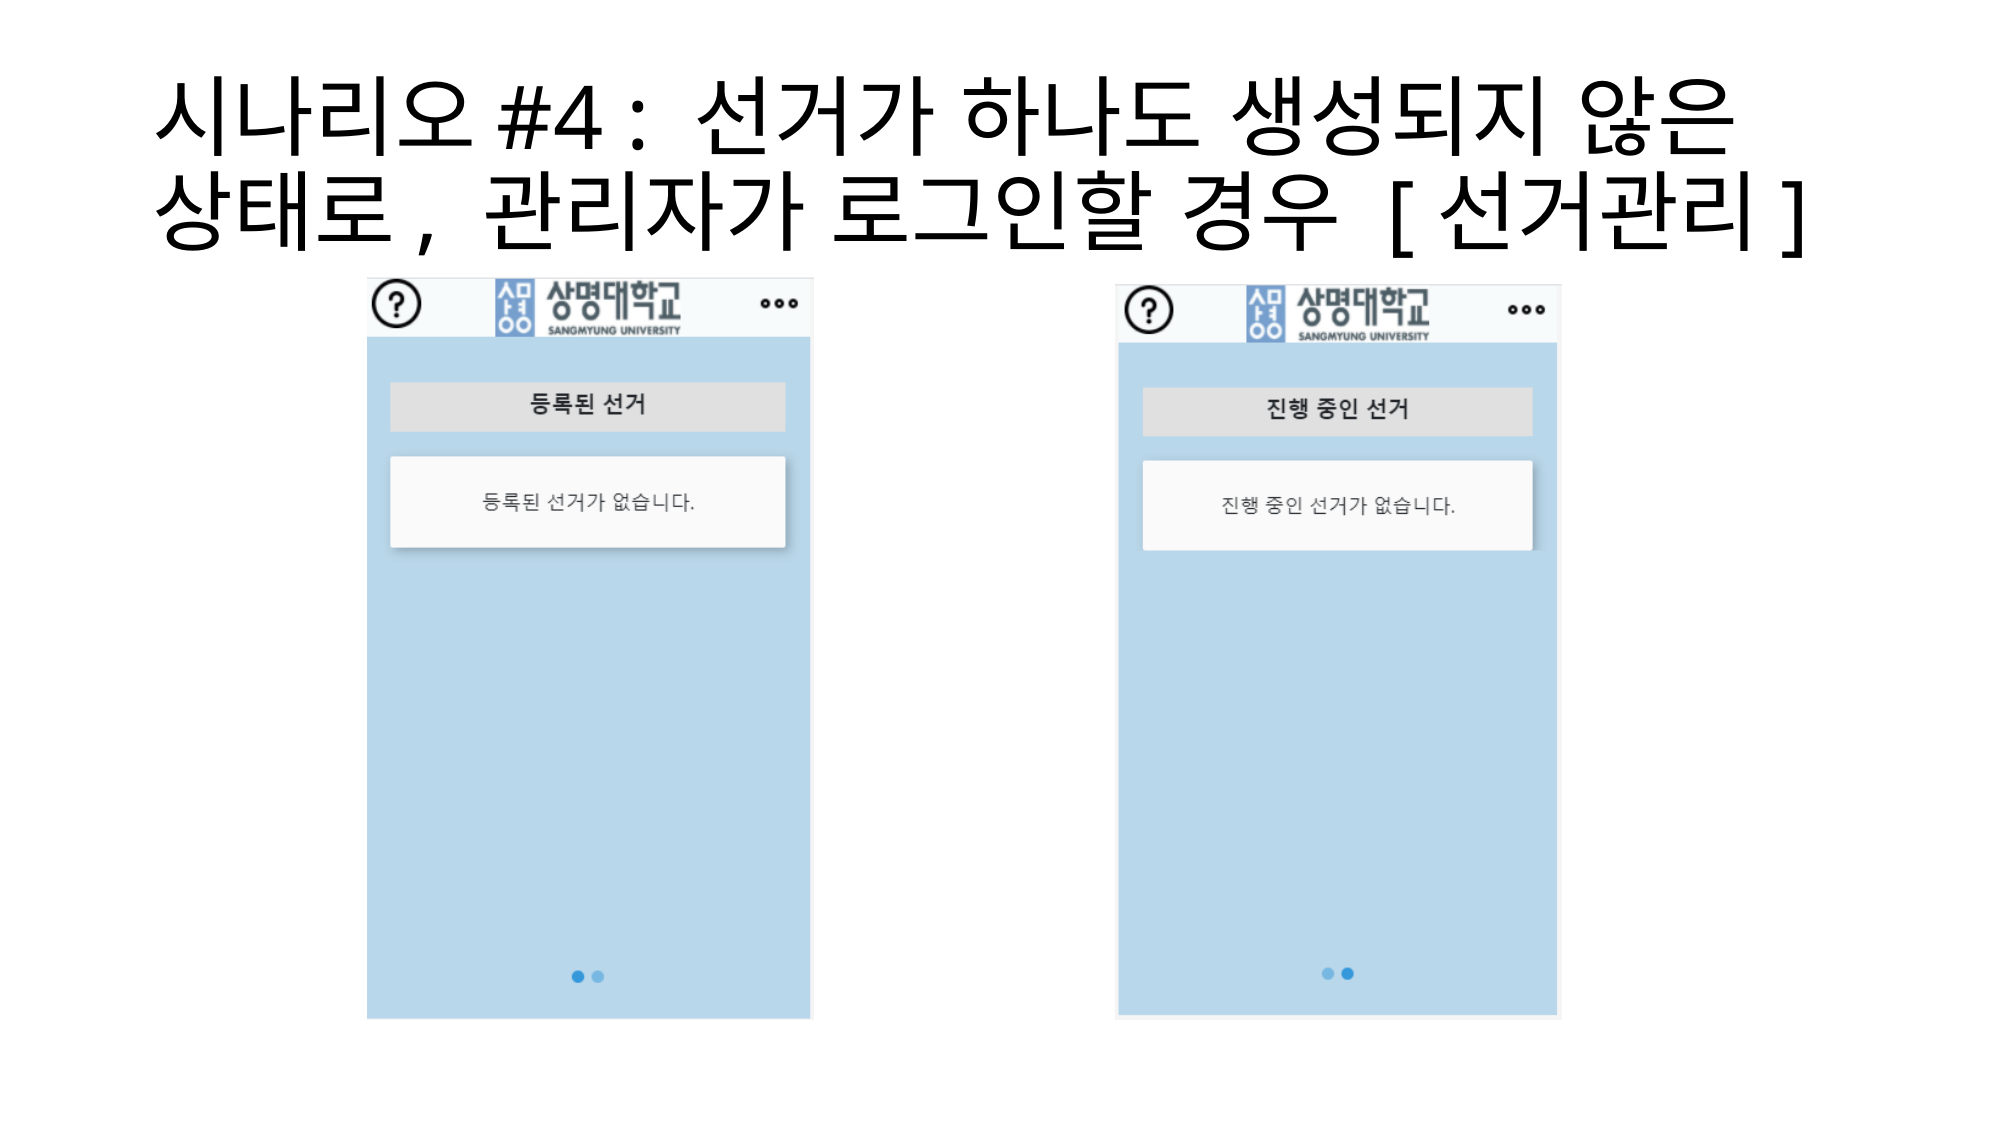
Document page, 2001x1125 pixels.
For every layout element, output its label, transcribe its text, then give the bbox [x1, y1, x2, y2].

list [367, 274, 814, 1020]
title 시나리오#4 : 선거가 하나도 생성되지 않은 상태로, 관리자가 로그인할 경우 [선거관리] [137, 59, 1863, 278]
picture [1115, 277, 1562, 1020]
